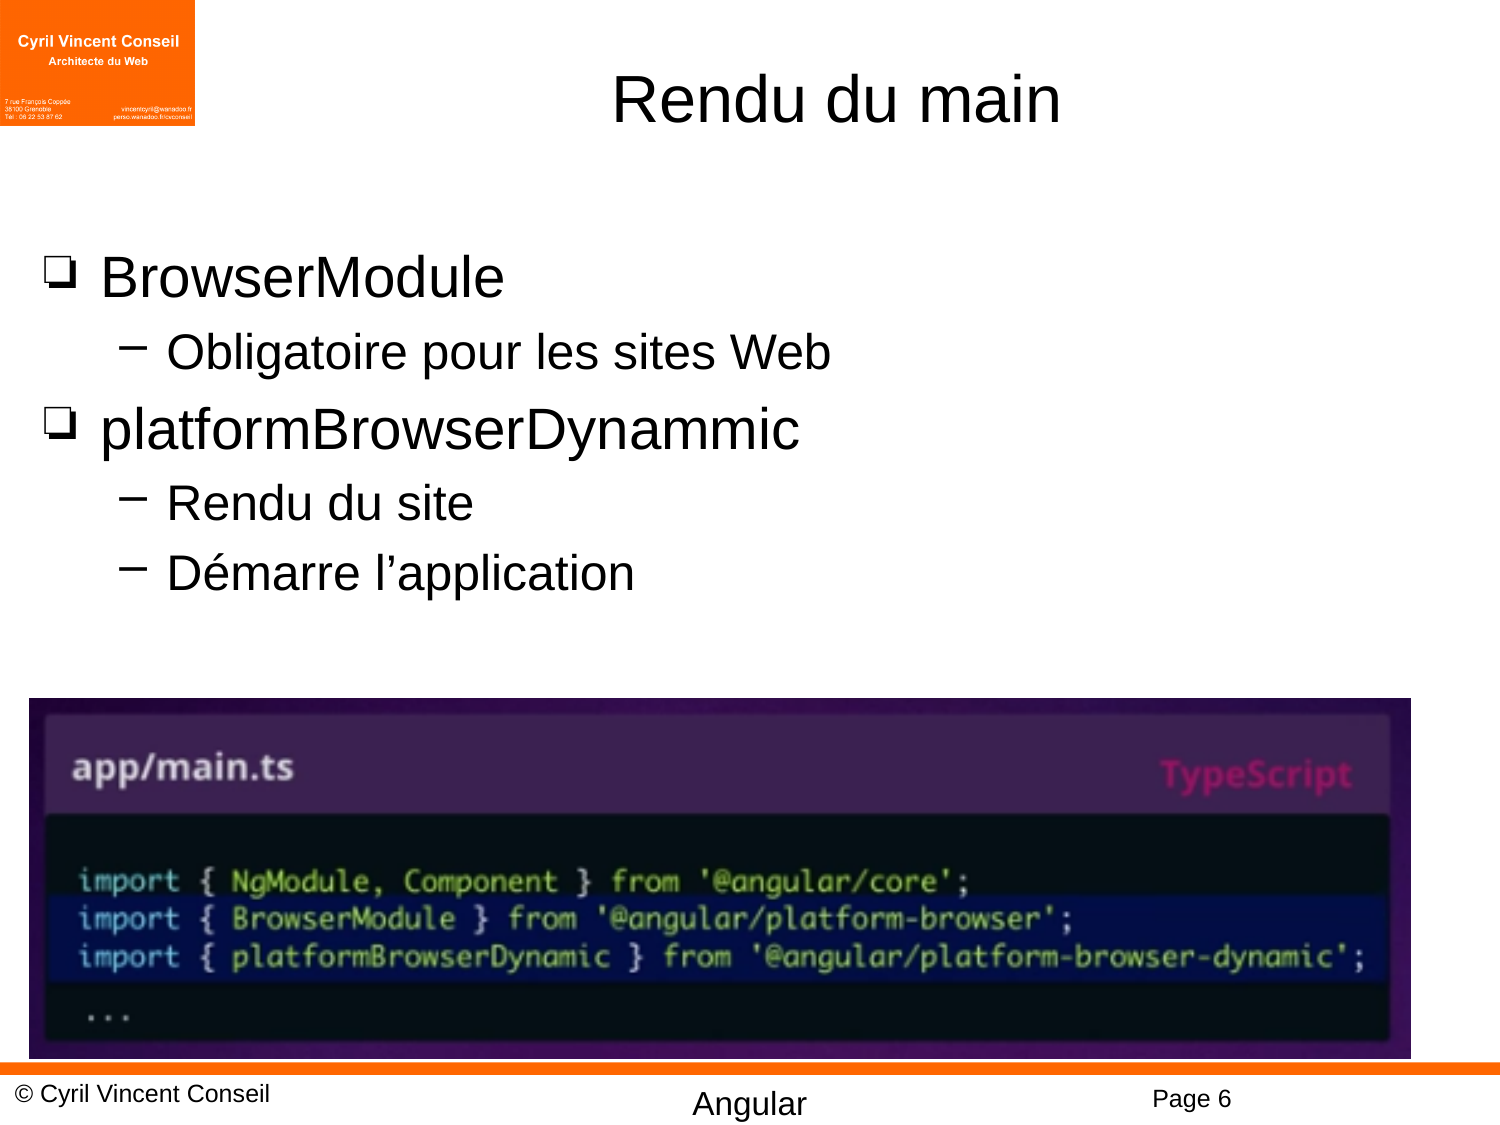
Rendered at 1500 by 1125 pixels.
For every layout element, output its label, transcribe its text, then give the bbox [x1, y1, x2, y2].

list BrowserModule Obligatoire pour les sites Web platformBrowserDynammic Rendu du site Démarre l’application [29, 231, 1468, 1059]
picture [0, 0, 195, 126]
title Rendu du main [194, 2, 1480, 190]
picture [29, 698, 1411, 1059]
